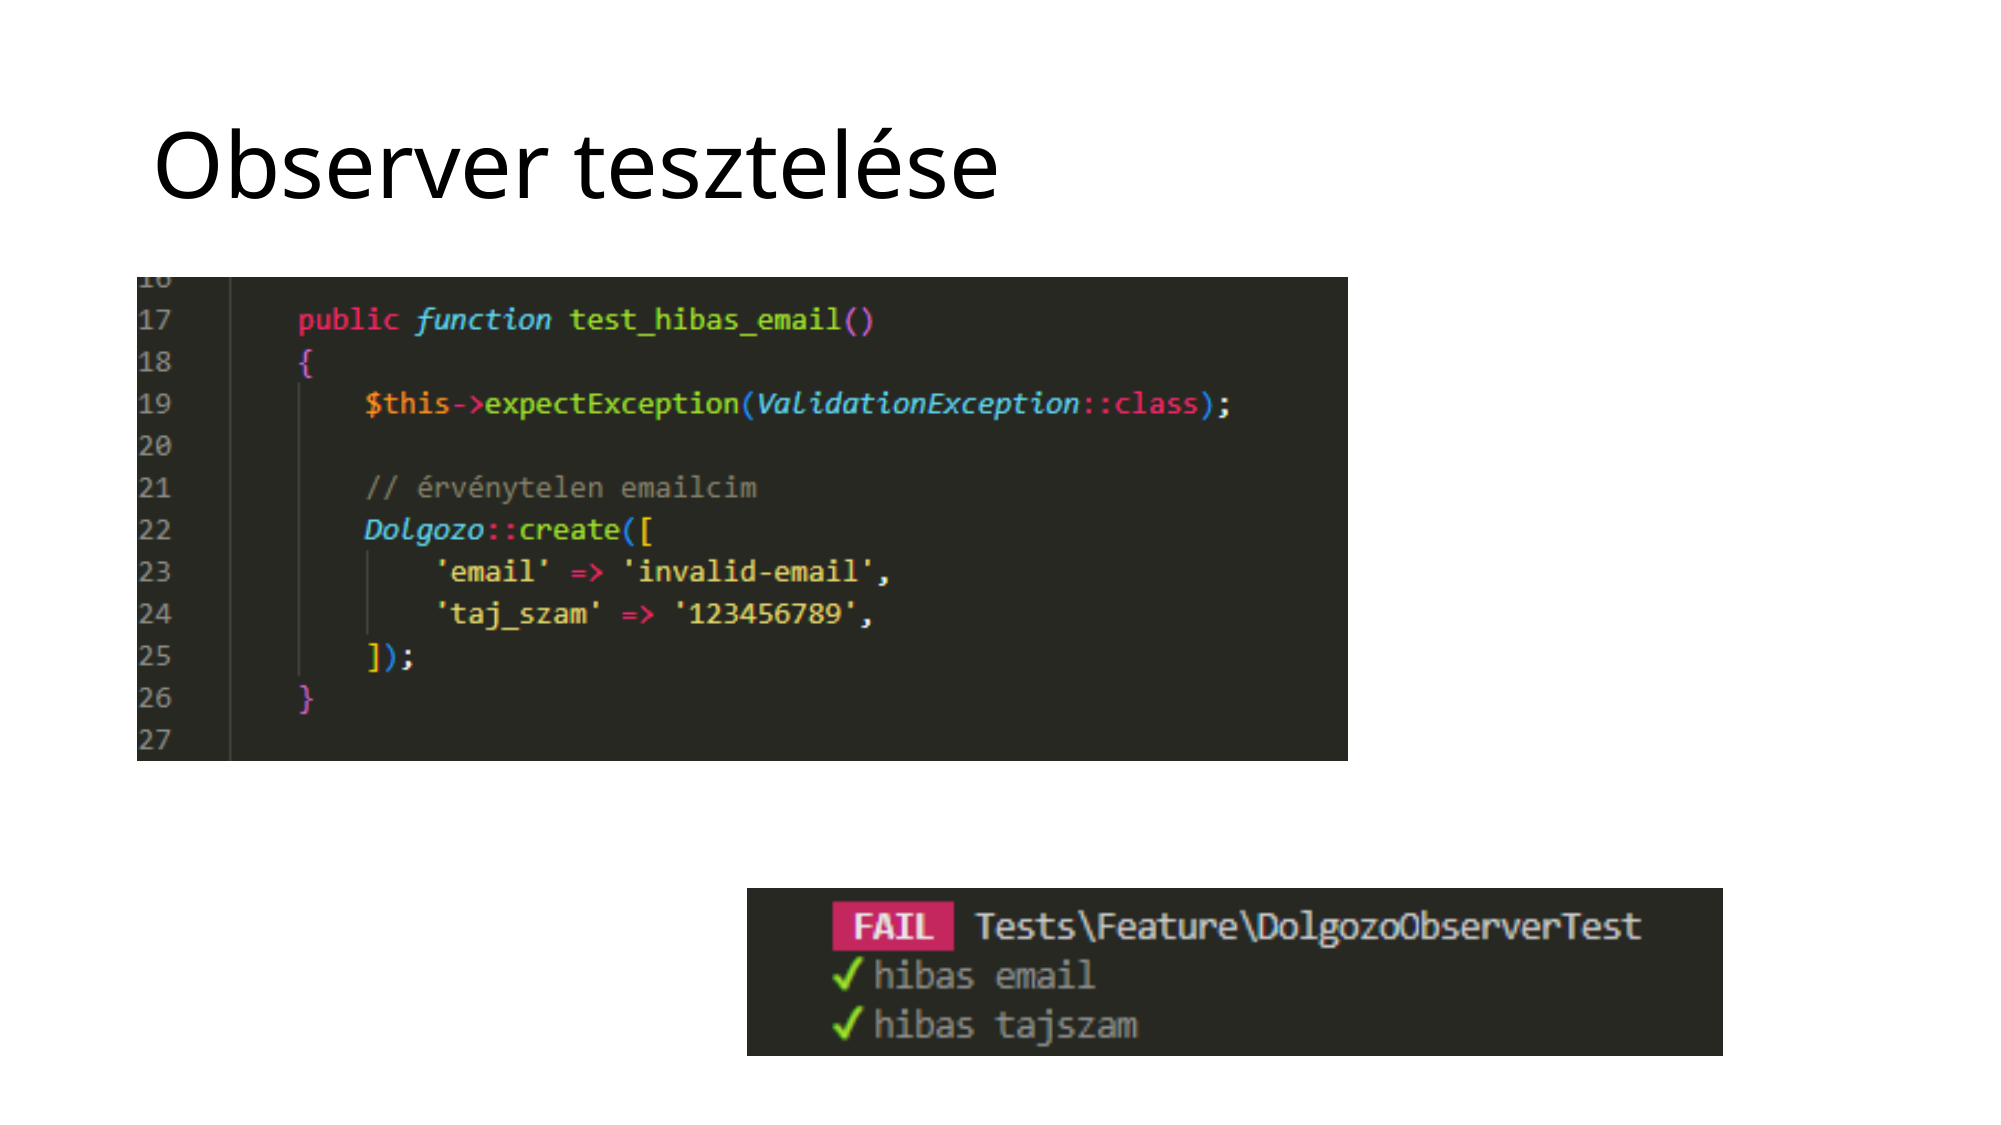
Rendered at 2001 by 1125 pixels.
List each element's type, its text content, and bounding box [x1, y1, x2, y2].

picture [136, 276, 1349, 762]
title Observer tesztelése [137, 59, 1863, 278]
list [747, 887, 1724, 1056]
